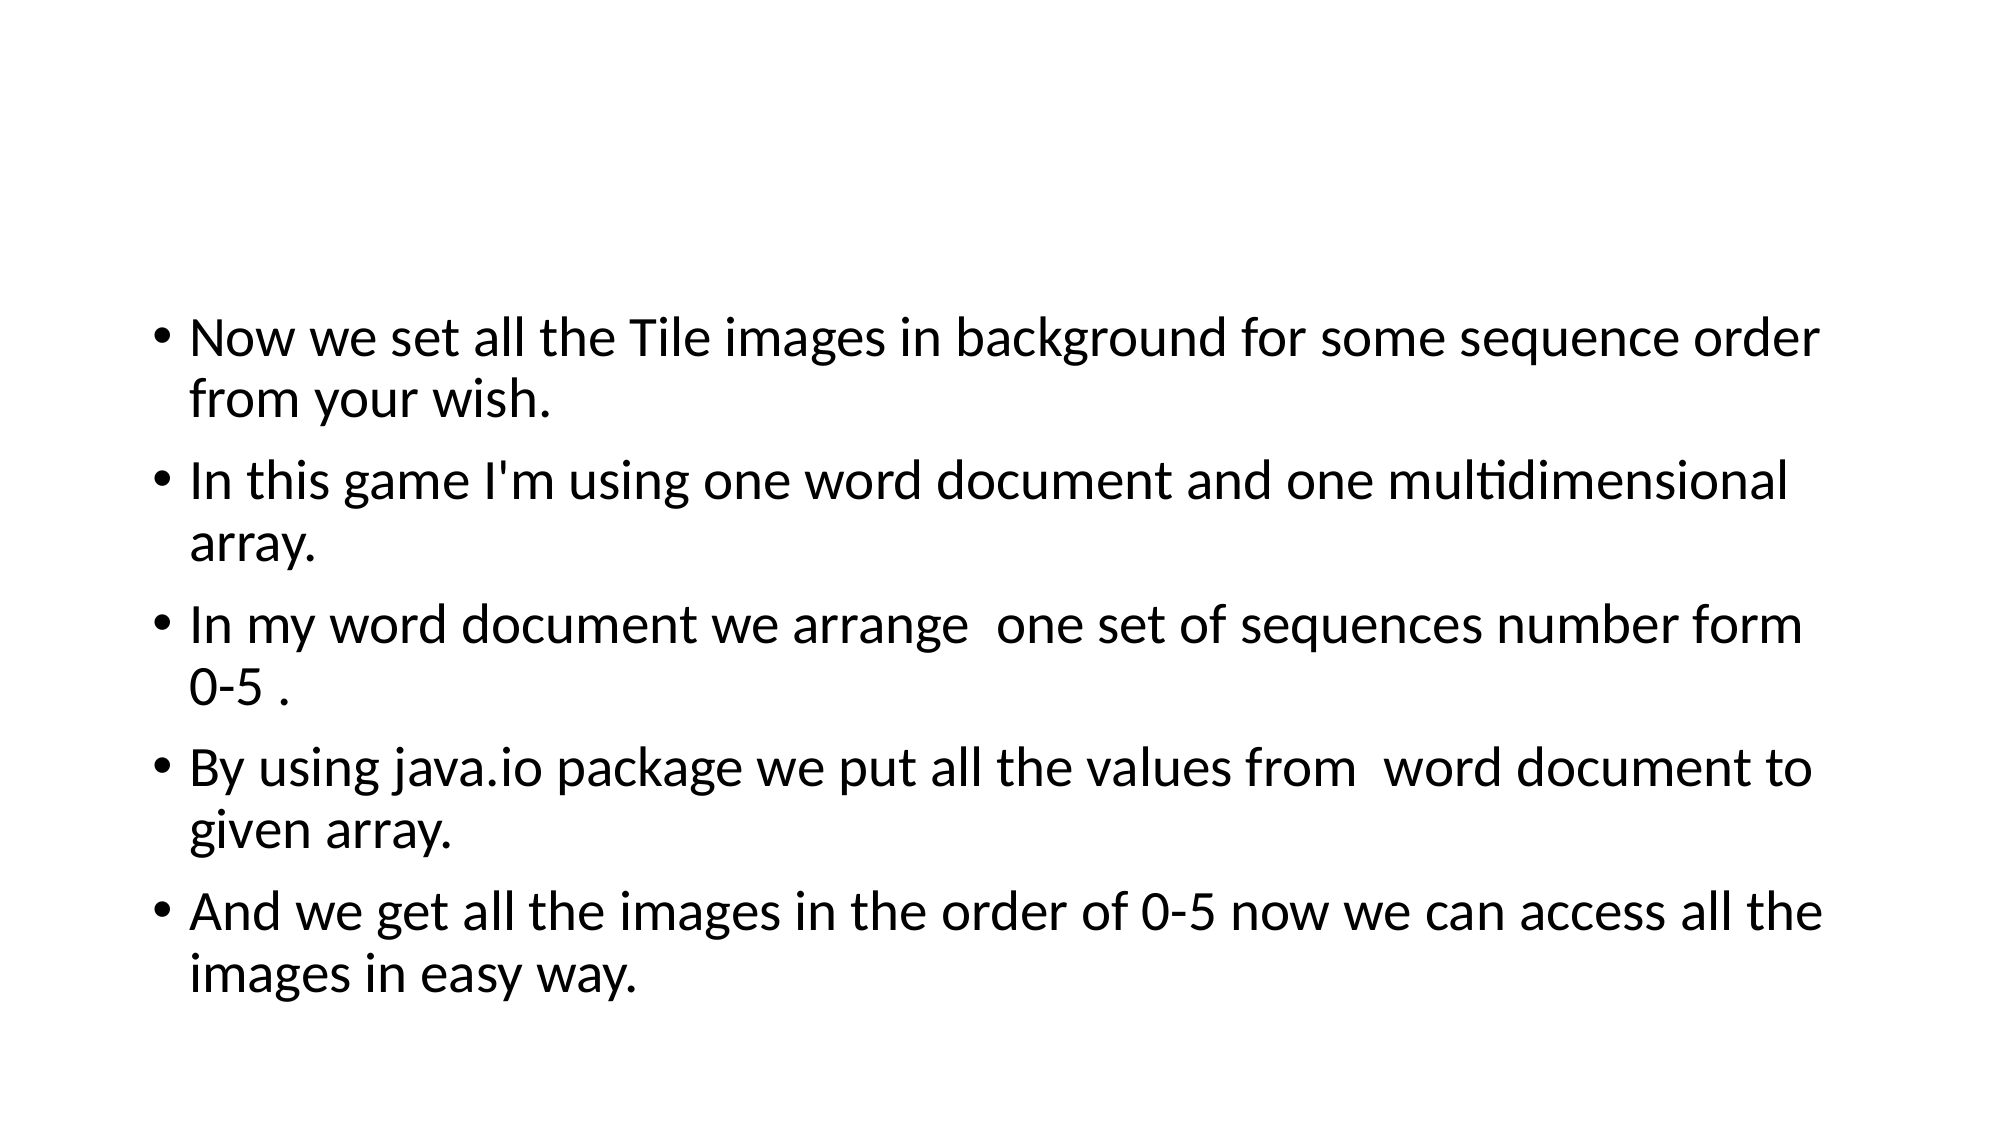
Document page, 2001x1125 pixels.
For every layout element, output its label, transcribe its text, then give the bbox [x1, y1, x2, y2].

list Now we set all the Tile images in background for some sequence order from your wish. In this game I'm using one word document and one multidimensional array. In my word document we arrange one set of sequences number form 0-5 . By using java.io package we put all the values from word document to given array. And we get all the images in the order of 0-5 now we can access all the images in easy way. [137, 299, 1863, 1014]
